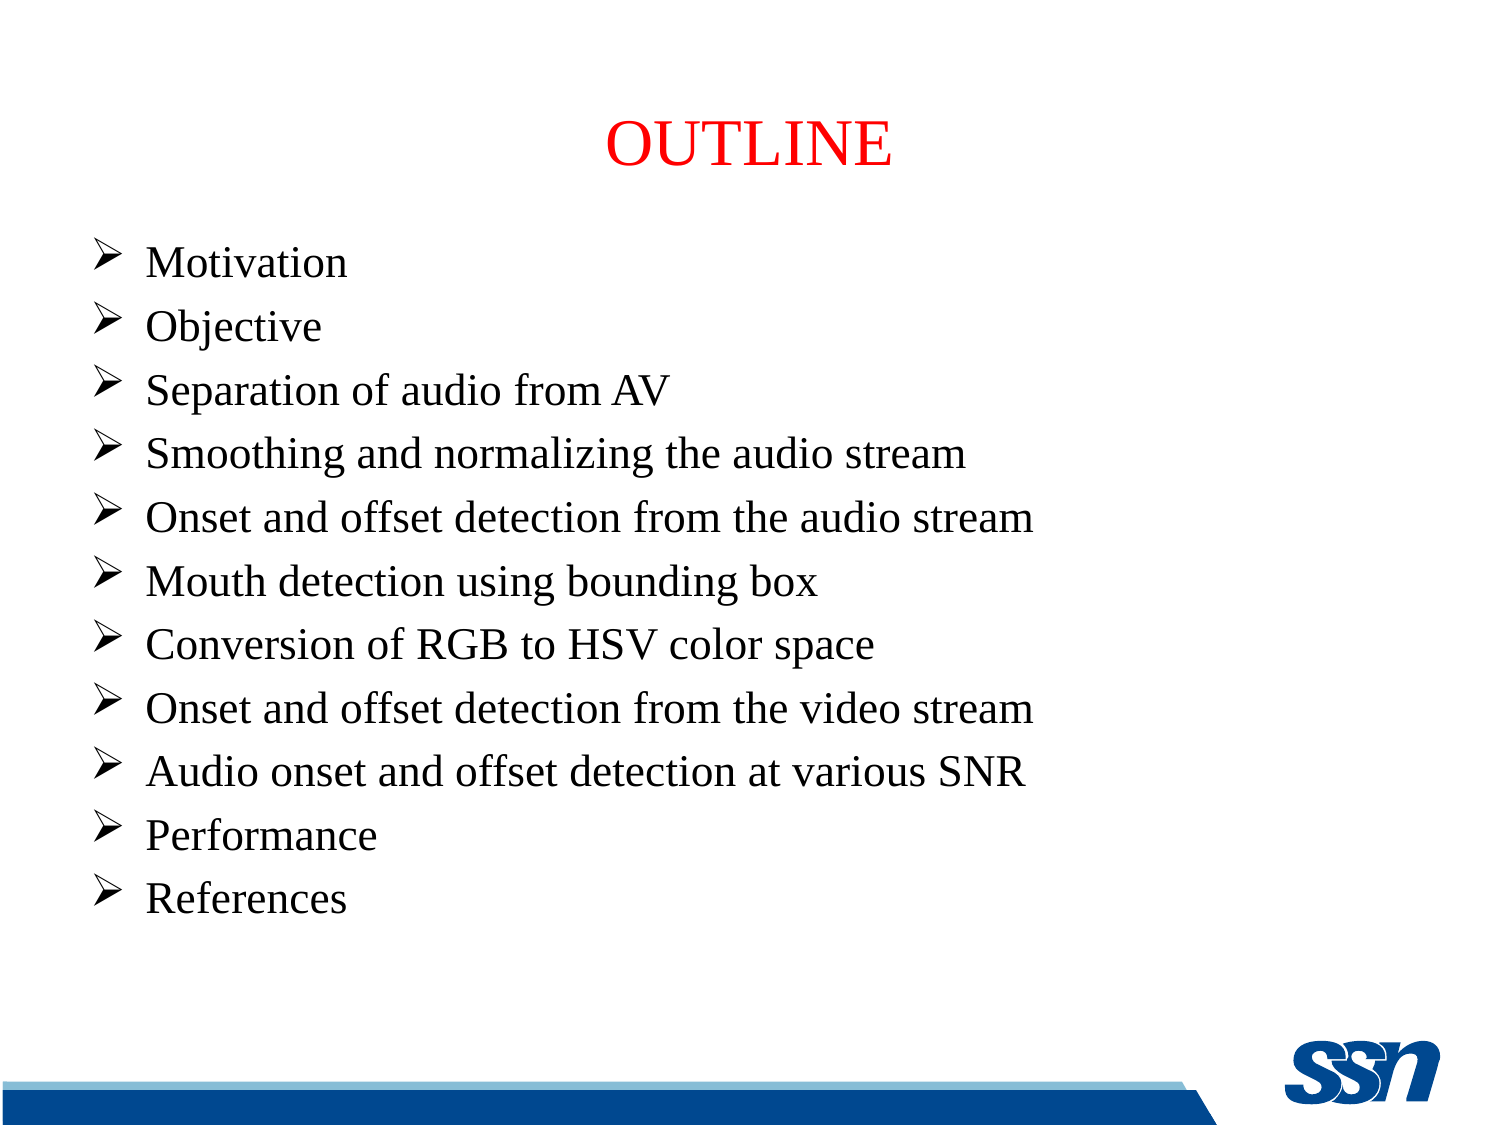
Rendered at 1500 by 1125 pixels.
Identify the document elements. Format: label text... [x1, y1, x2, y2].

list Motivation Objective Separation of audio from AV Smoothing and normalizing the audio stream Onset and offset detection from the audio stream Mouth detection using bounding box Conversion of RGB to HSV color space Onset and offset detection from the video stream Audio onset and offset detection at various SNR Performance References [75, 224, 1425, 938]
title OUTLINE [75, 45, 1425, 224]
